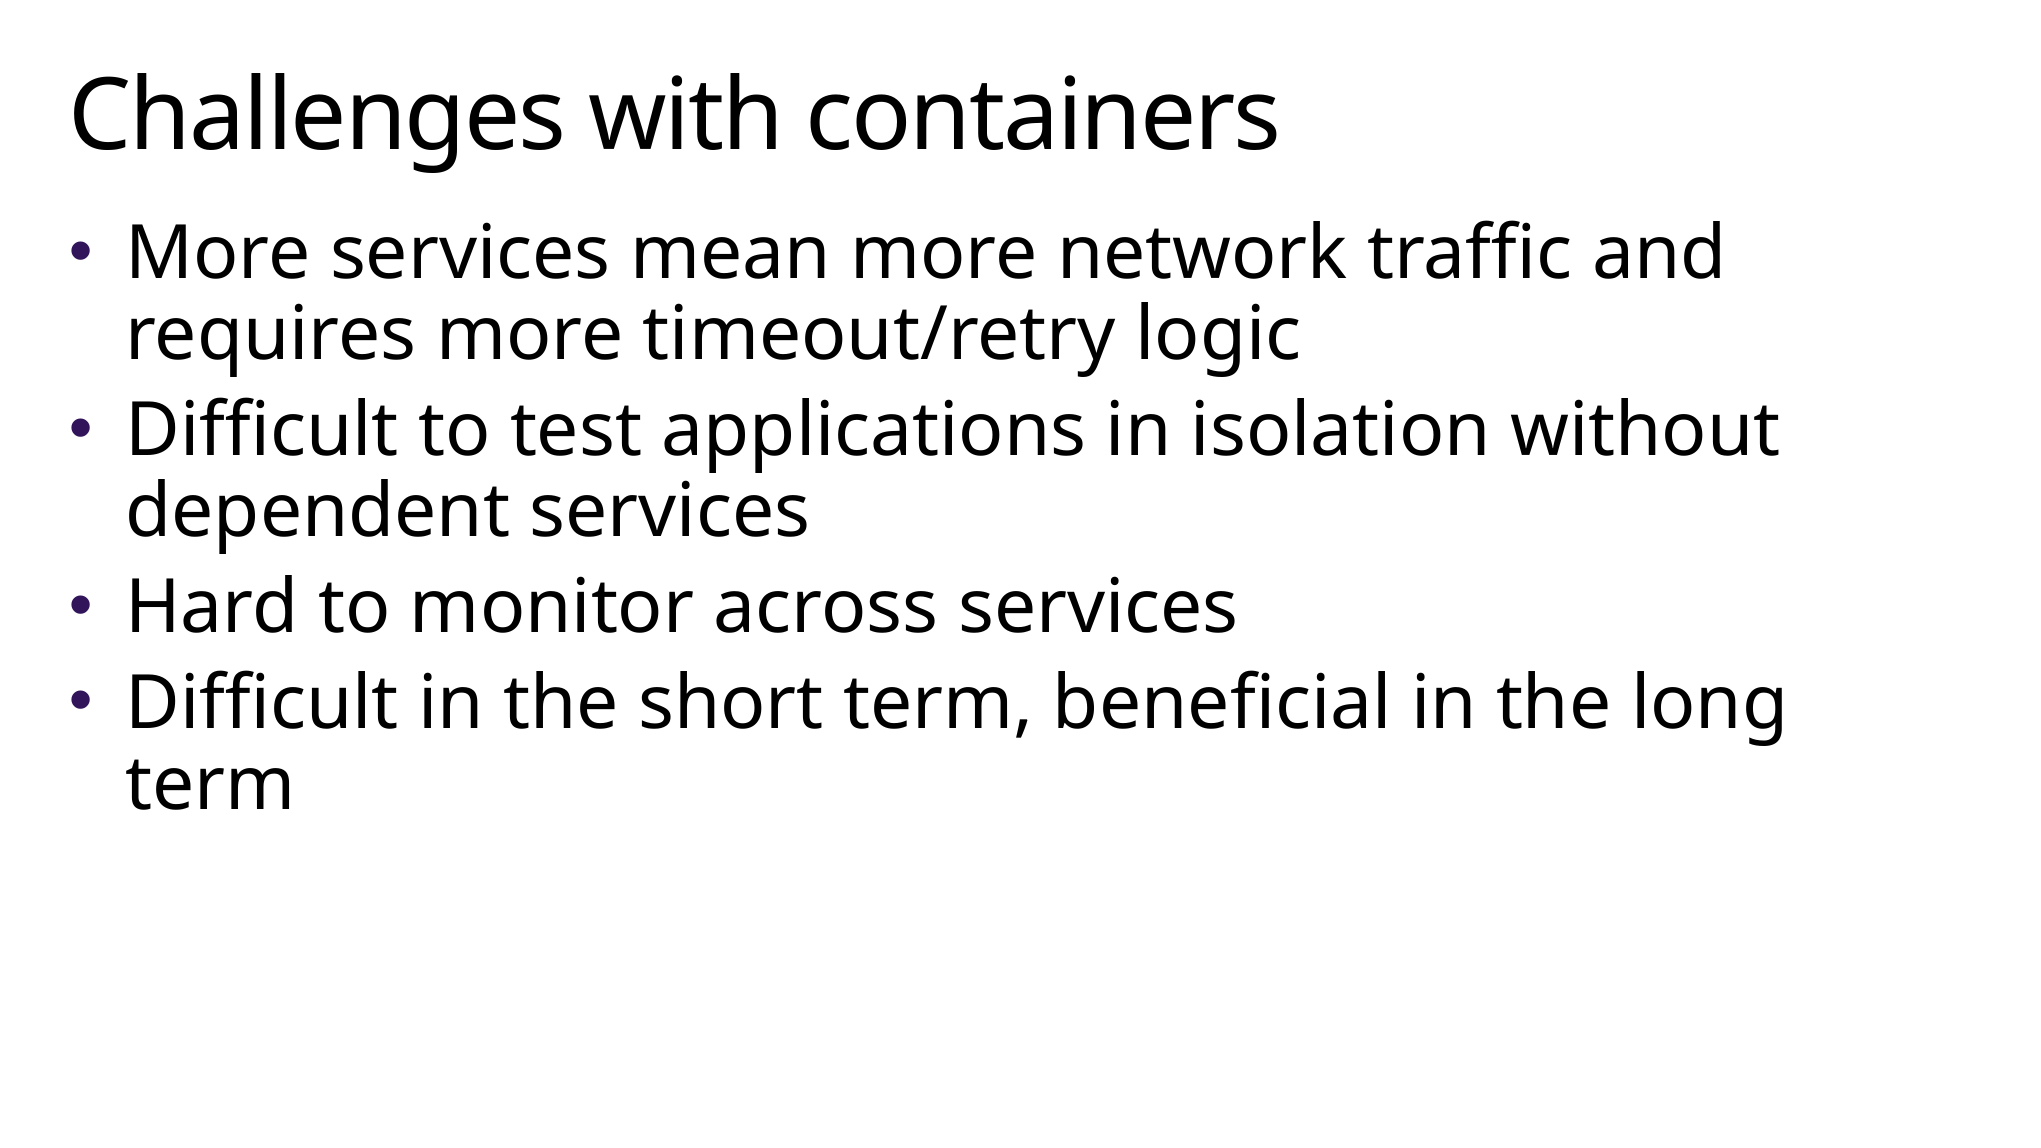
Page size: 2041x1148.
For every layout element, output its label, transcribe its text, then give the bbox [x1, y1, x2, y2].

title Challenges with containers [45, 48, 1996, 199]
list More services mean more network traffic and requires more timeout/retry logic Difficult to test applications in isolation without dependent services Hard to monitor across services Difficult in the short term, beneficial in the long term [45, 199, 1996, 875]
